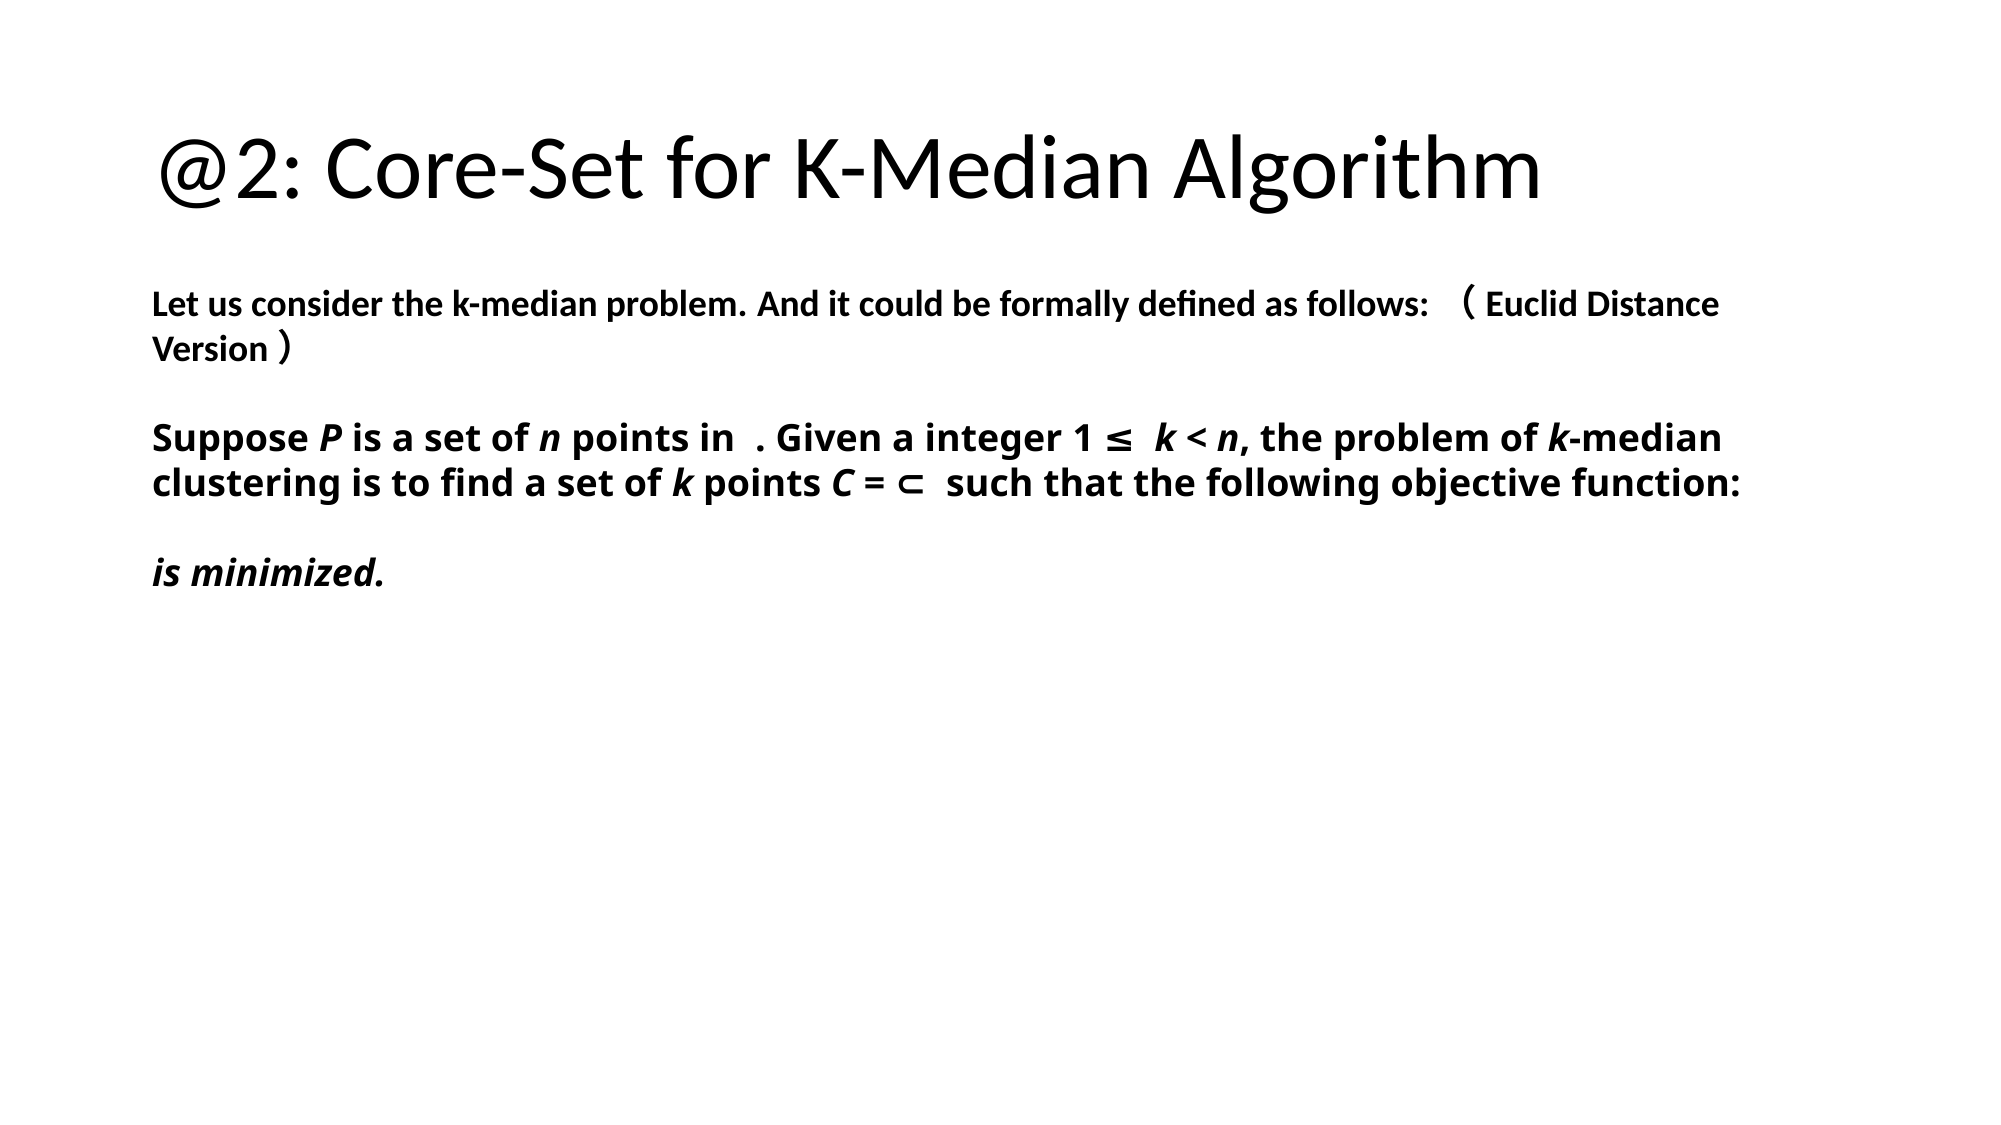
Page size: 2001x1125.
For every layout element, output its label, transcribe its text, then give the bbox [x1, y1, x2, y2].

title @2: Core-Set for K-Median Algorithm [137, 59, 1863, 278]
